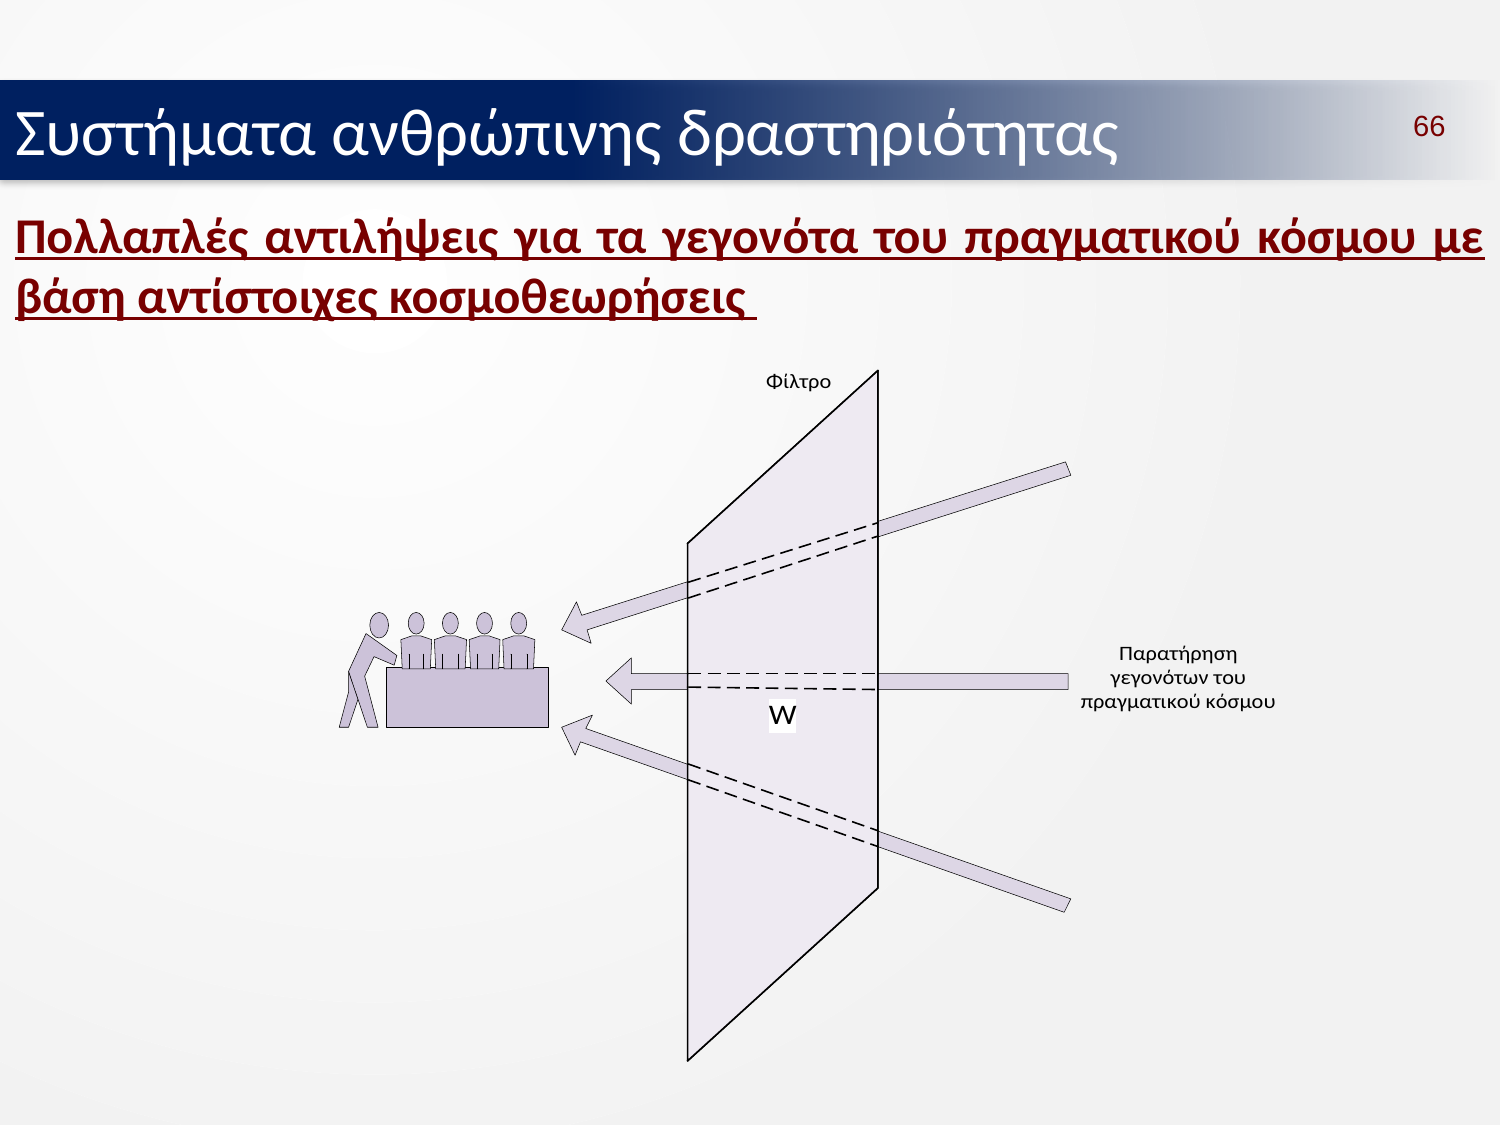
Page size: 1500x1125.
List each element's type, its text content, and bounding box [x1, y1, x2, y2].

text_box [336, 349, 1294, 1065]
slide_number 66 [1388, 100, 1471, 163]
list Συστήματα ανθρώπινης δραστηριότητας [0, 80, 1318, 180]
list Πολλαπλές αντιλήψεις για τα γεγονότα του πραγματικού κόσμου με βάση αντίστοιχες κοσμοθεωρήσεις [0, 196, 1500, 1125]
